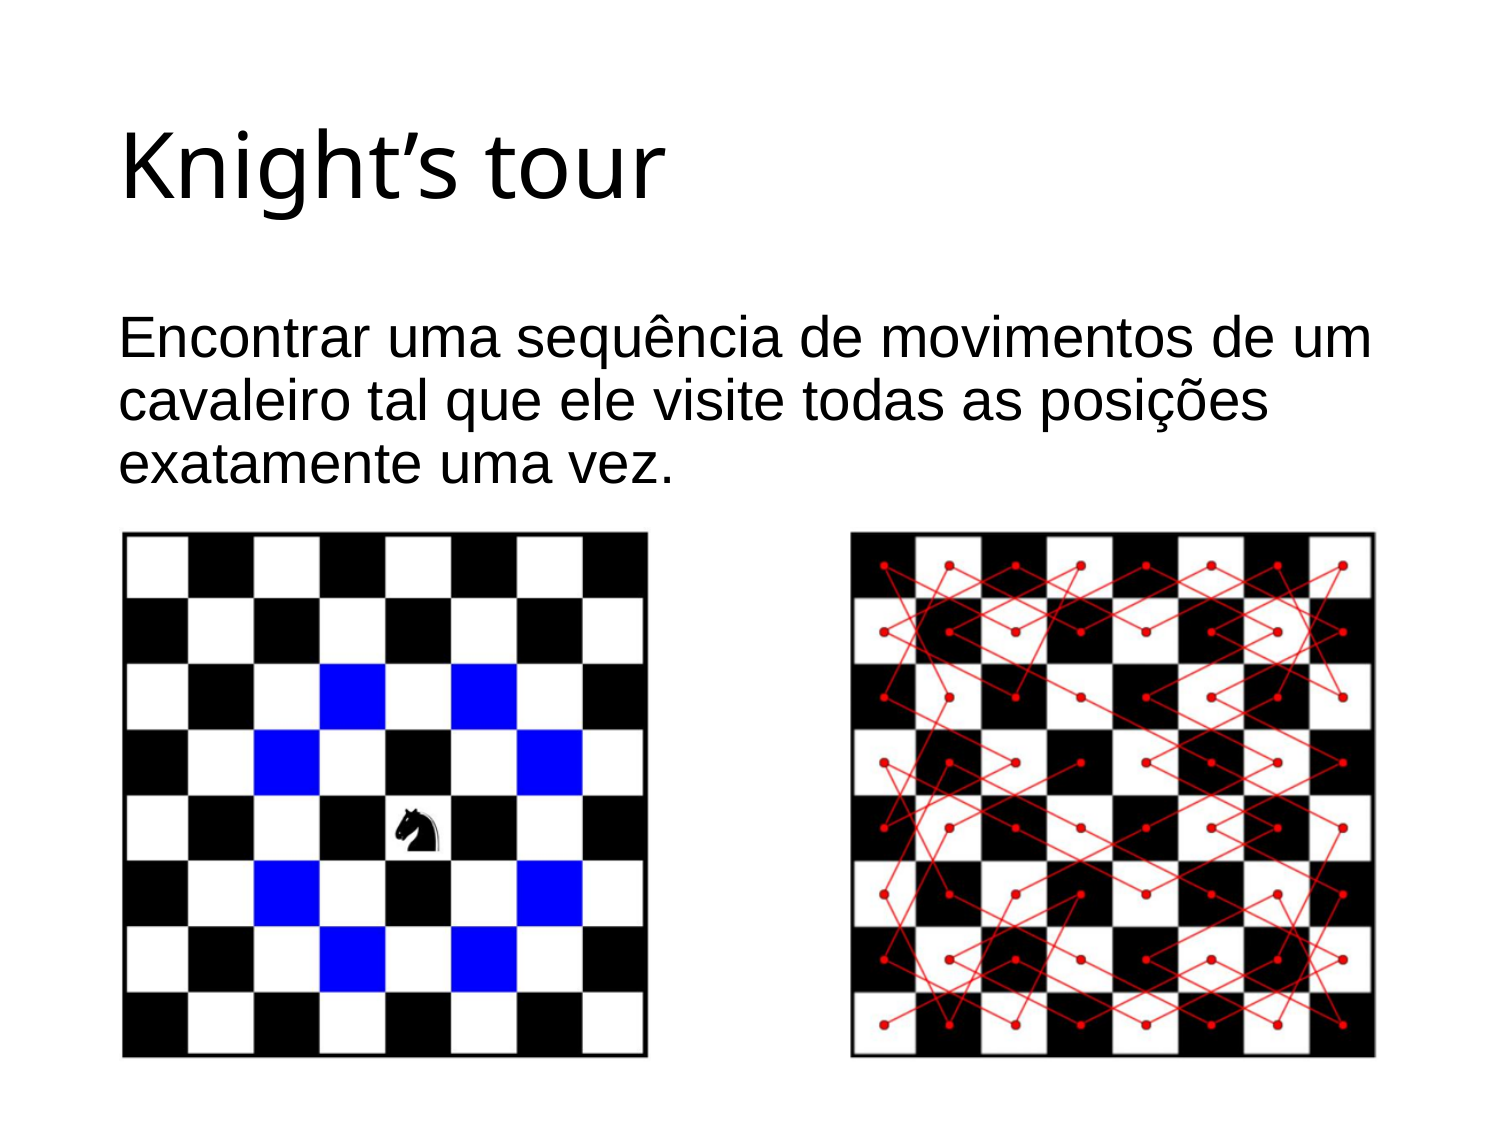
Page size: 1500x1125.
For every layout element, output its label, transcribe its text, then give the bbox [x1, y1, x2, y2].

list Encontrar uma sequência de movimentos de um cavaleiro tal que ele visite todas as posições exatamente uma vez. [103, 299, 1397, 1014]
title Knight’s tour [103, 59, 1397, 278]
picture [119, 527, 1381, 1063]
